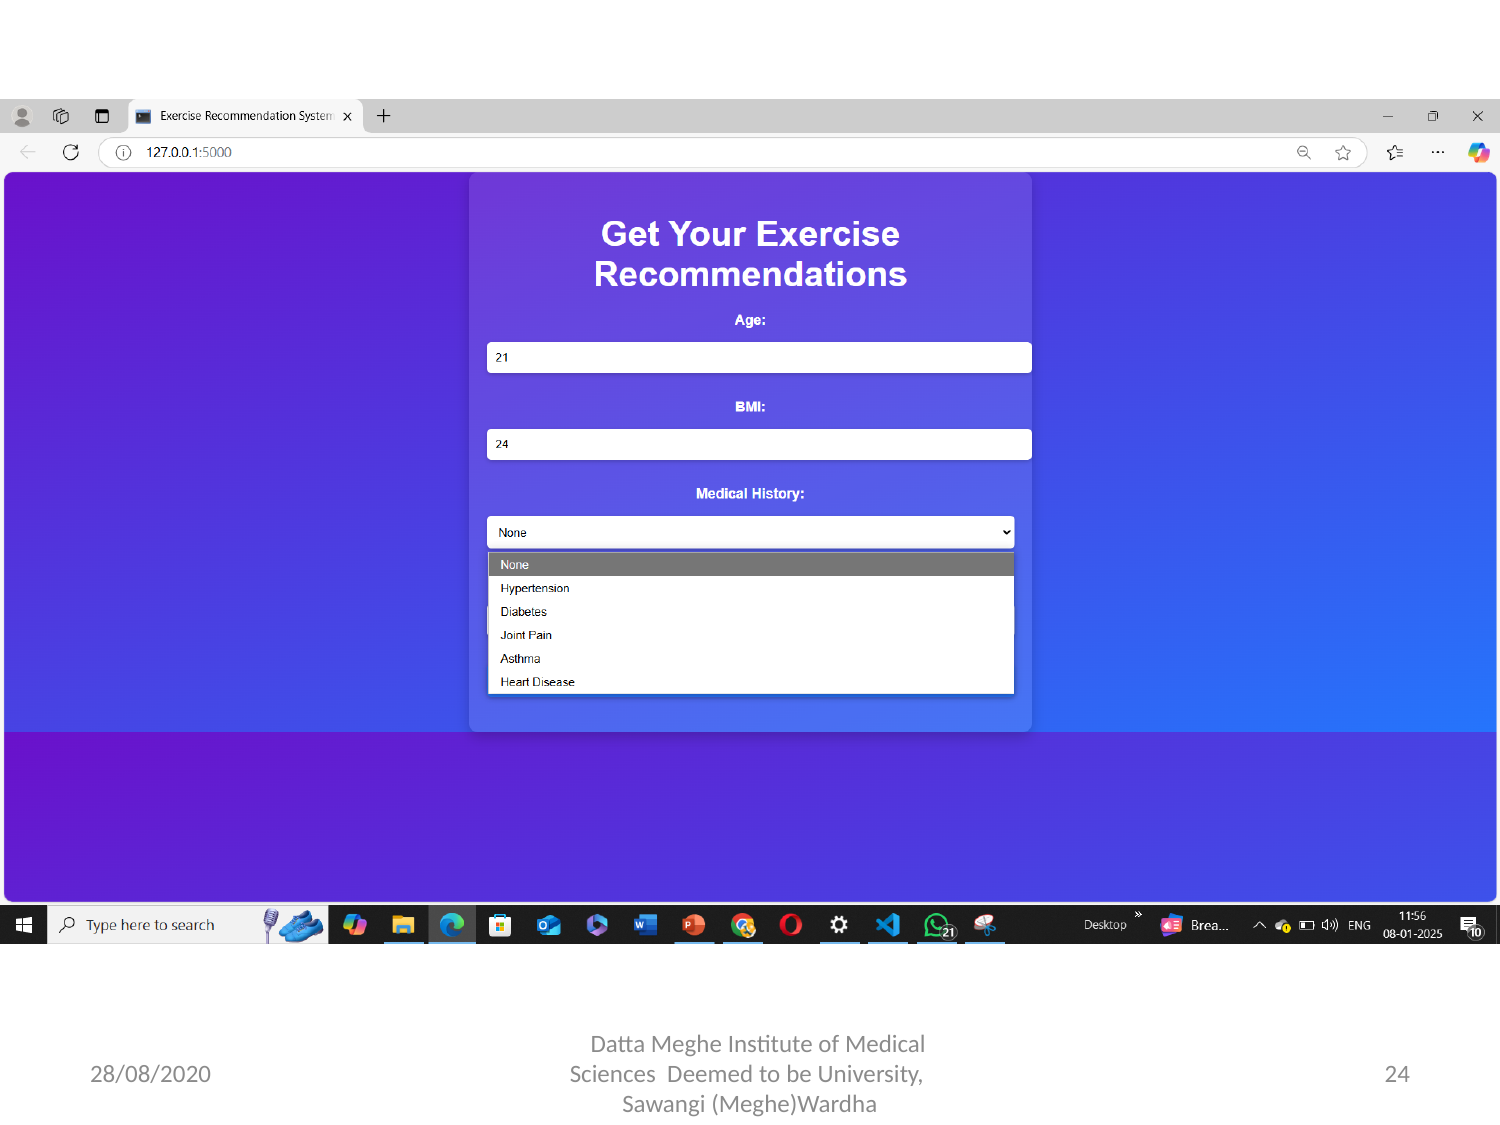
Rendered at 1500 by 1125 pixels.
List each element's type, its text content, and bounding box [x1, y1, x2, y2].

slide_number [75, 1042, 425, 1103]
picture [0, 99, 1500, 944]
footer Datta Meghe Institute of Medical Sciences Deemed to be University, Sawangi (Meghe)Wardha [512, 1042, 988, 1103]
slide_number 24 [1074, 1042, 1425, 1103]
